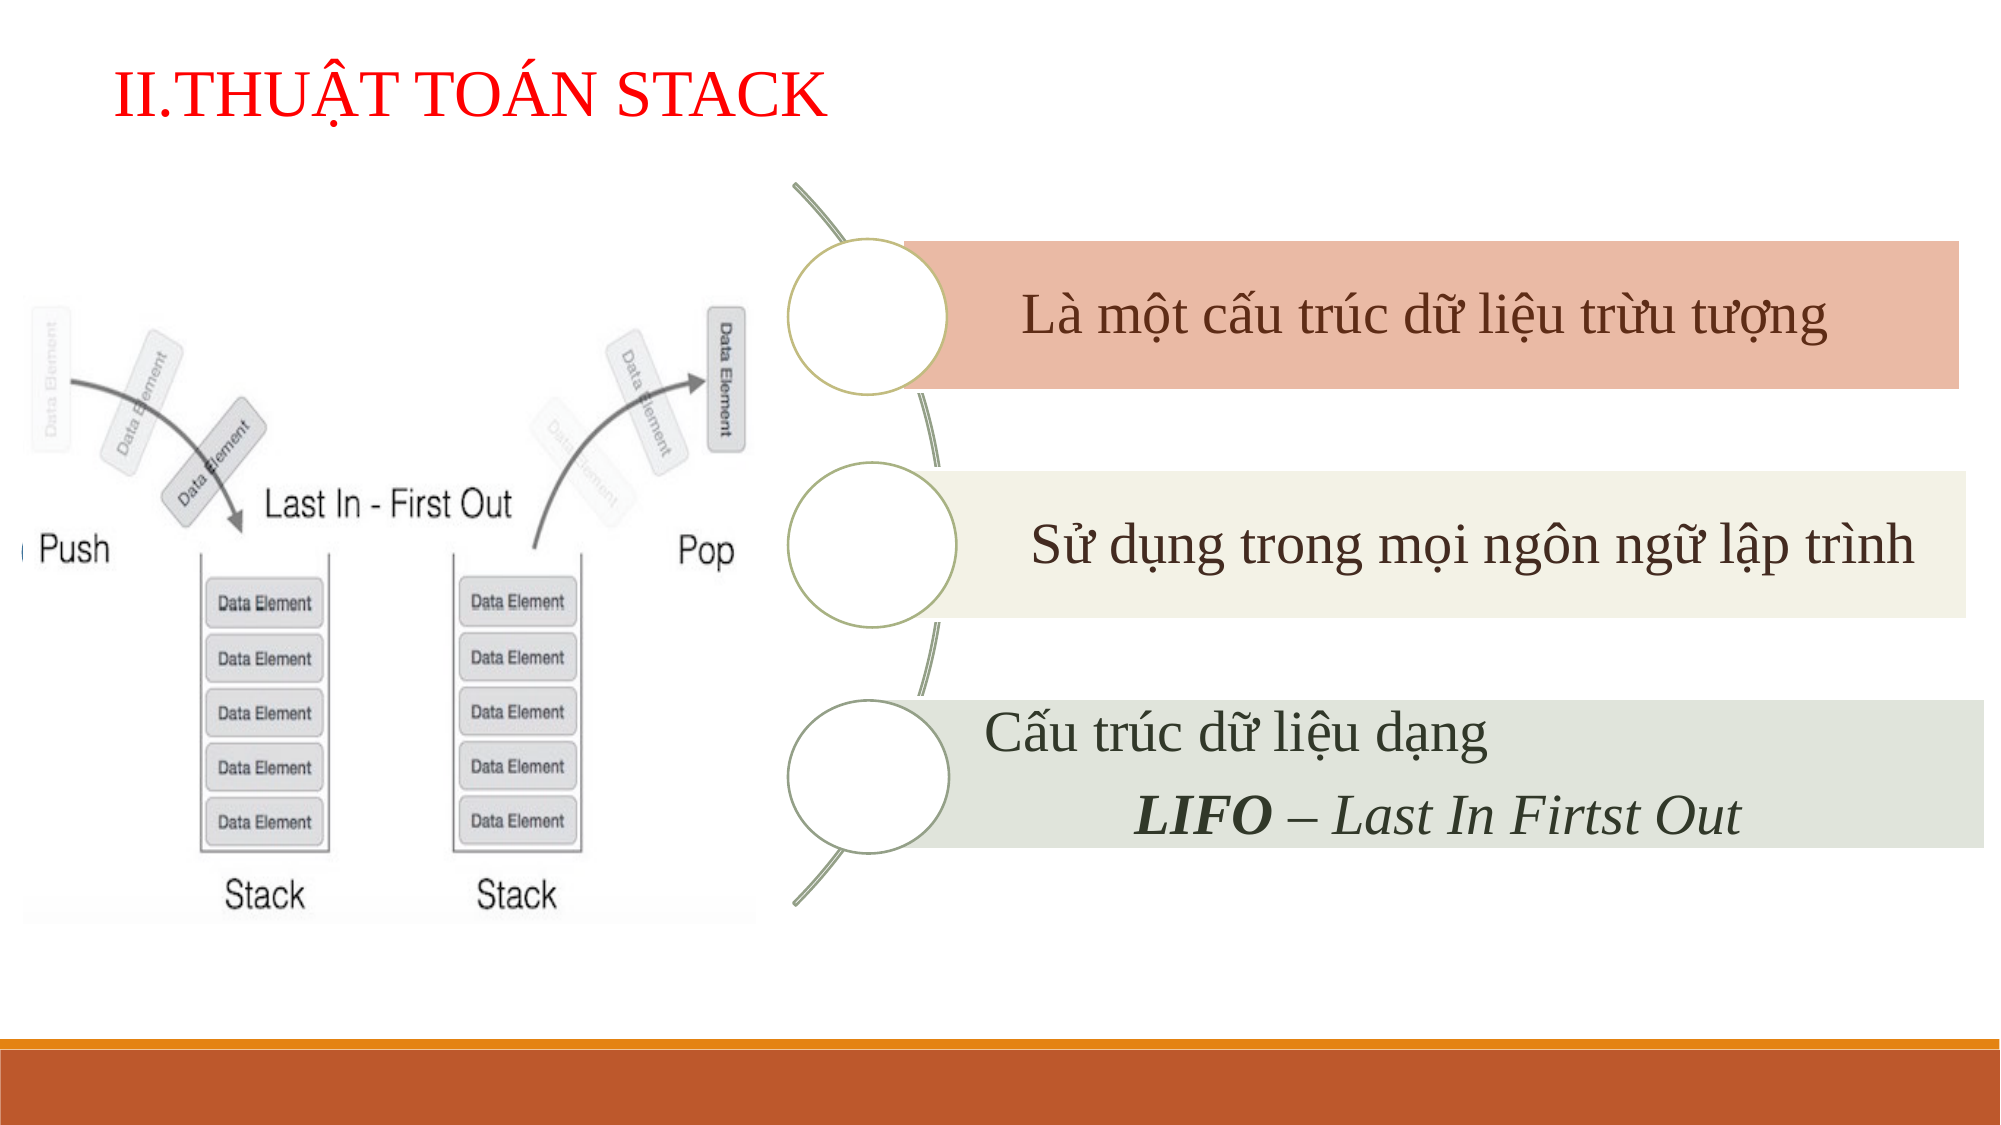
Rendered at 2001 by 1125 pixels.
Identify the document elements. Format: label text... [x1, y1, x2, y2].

picture [23, 286, 756, 925]
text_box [787, 164, 2000, 925]
text_box II.THUẬT TOÁN STACK [98, 41, 845, 137]
